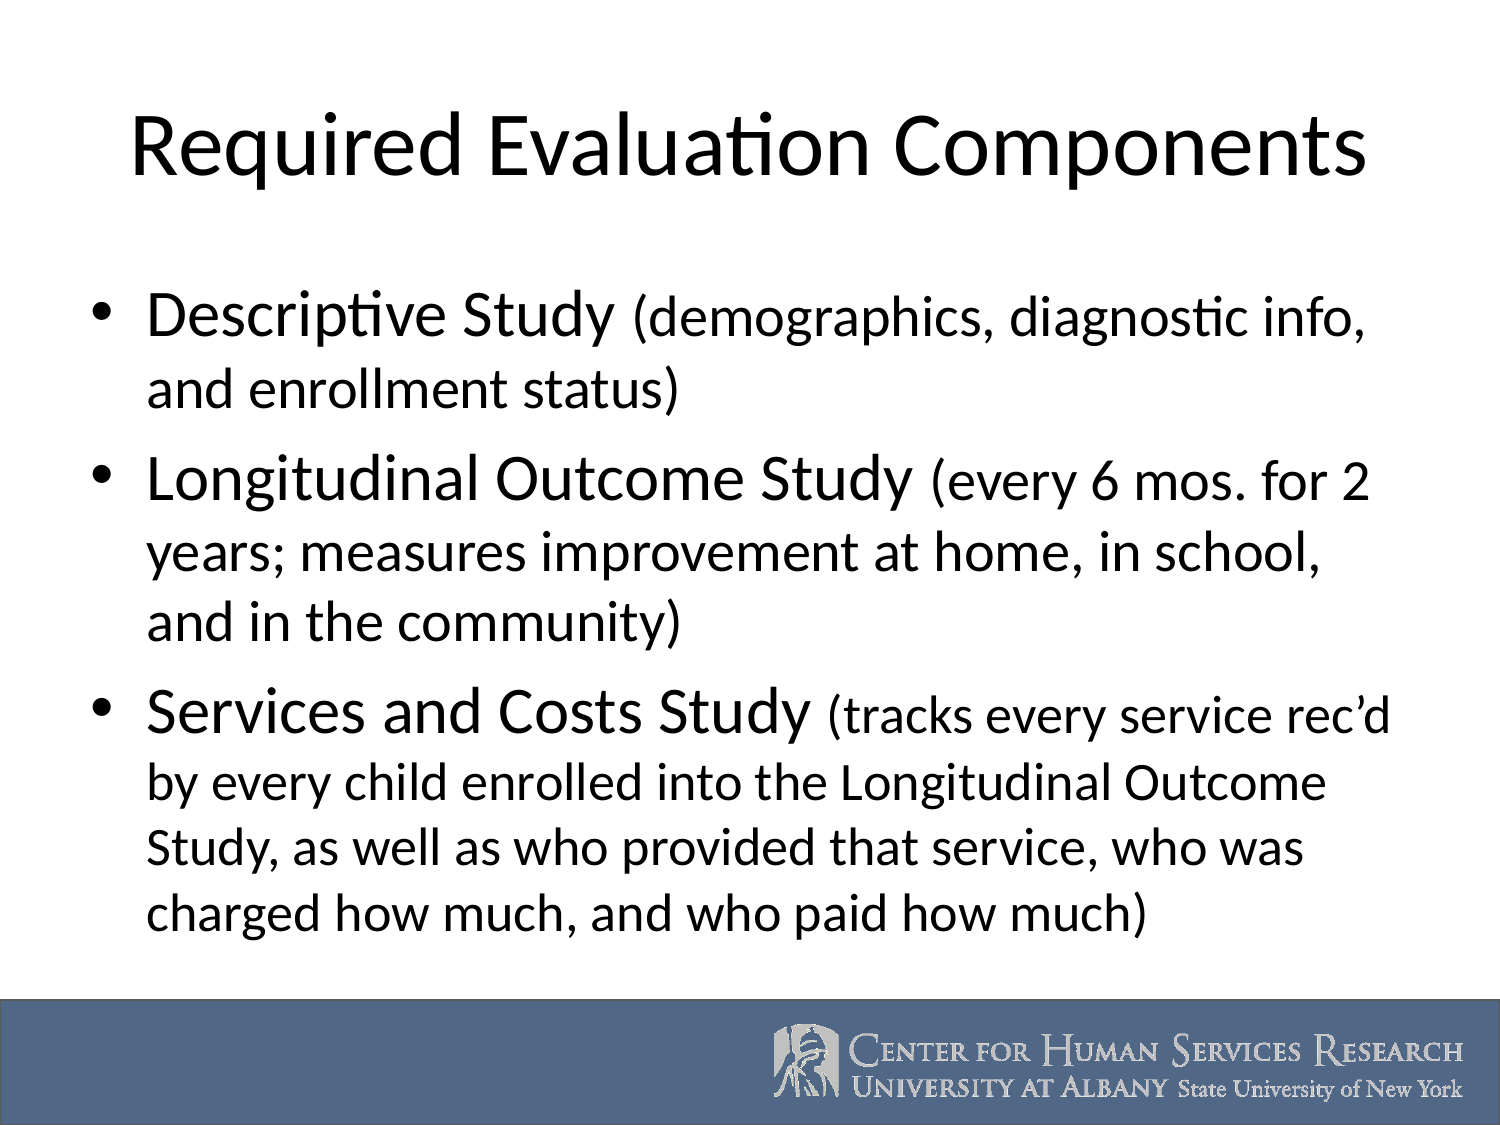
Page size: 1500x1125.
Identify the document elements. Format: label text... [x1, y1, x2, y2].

picture [774, 1024, 1463, 1102]
list Descriptive Study (demographics, diagnostic info, and enrollment status) Longitudinal Outcome Study (every 6 mos. for 2 years; measures improvement at home, in school, and in the community) Services and Costs Study (tracks every service rec’d by every child enrolled into the Longitudinal Outcome Study, as well as who provided that service, who was charged how much, and who paid how much) [75, 262, 1425, 1005]
title Required Evaluation Components [75, 45, 1425, 233]
